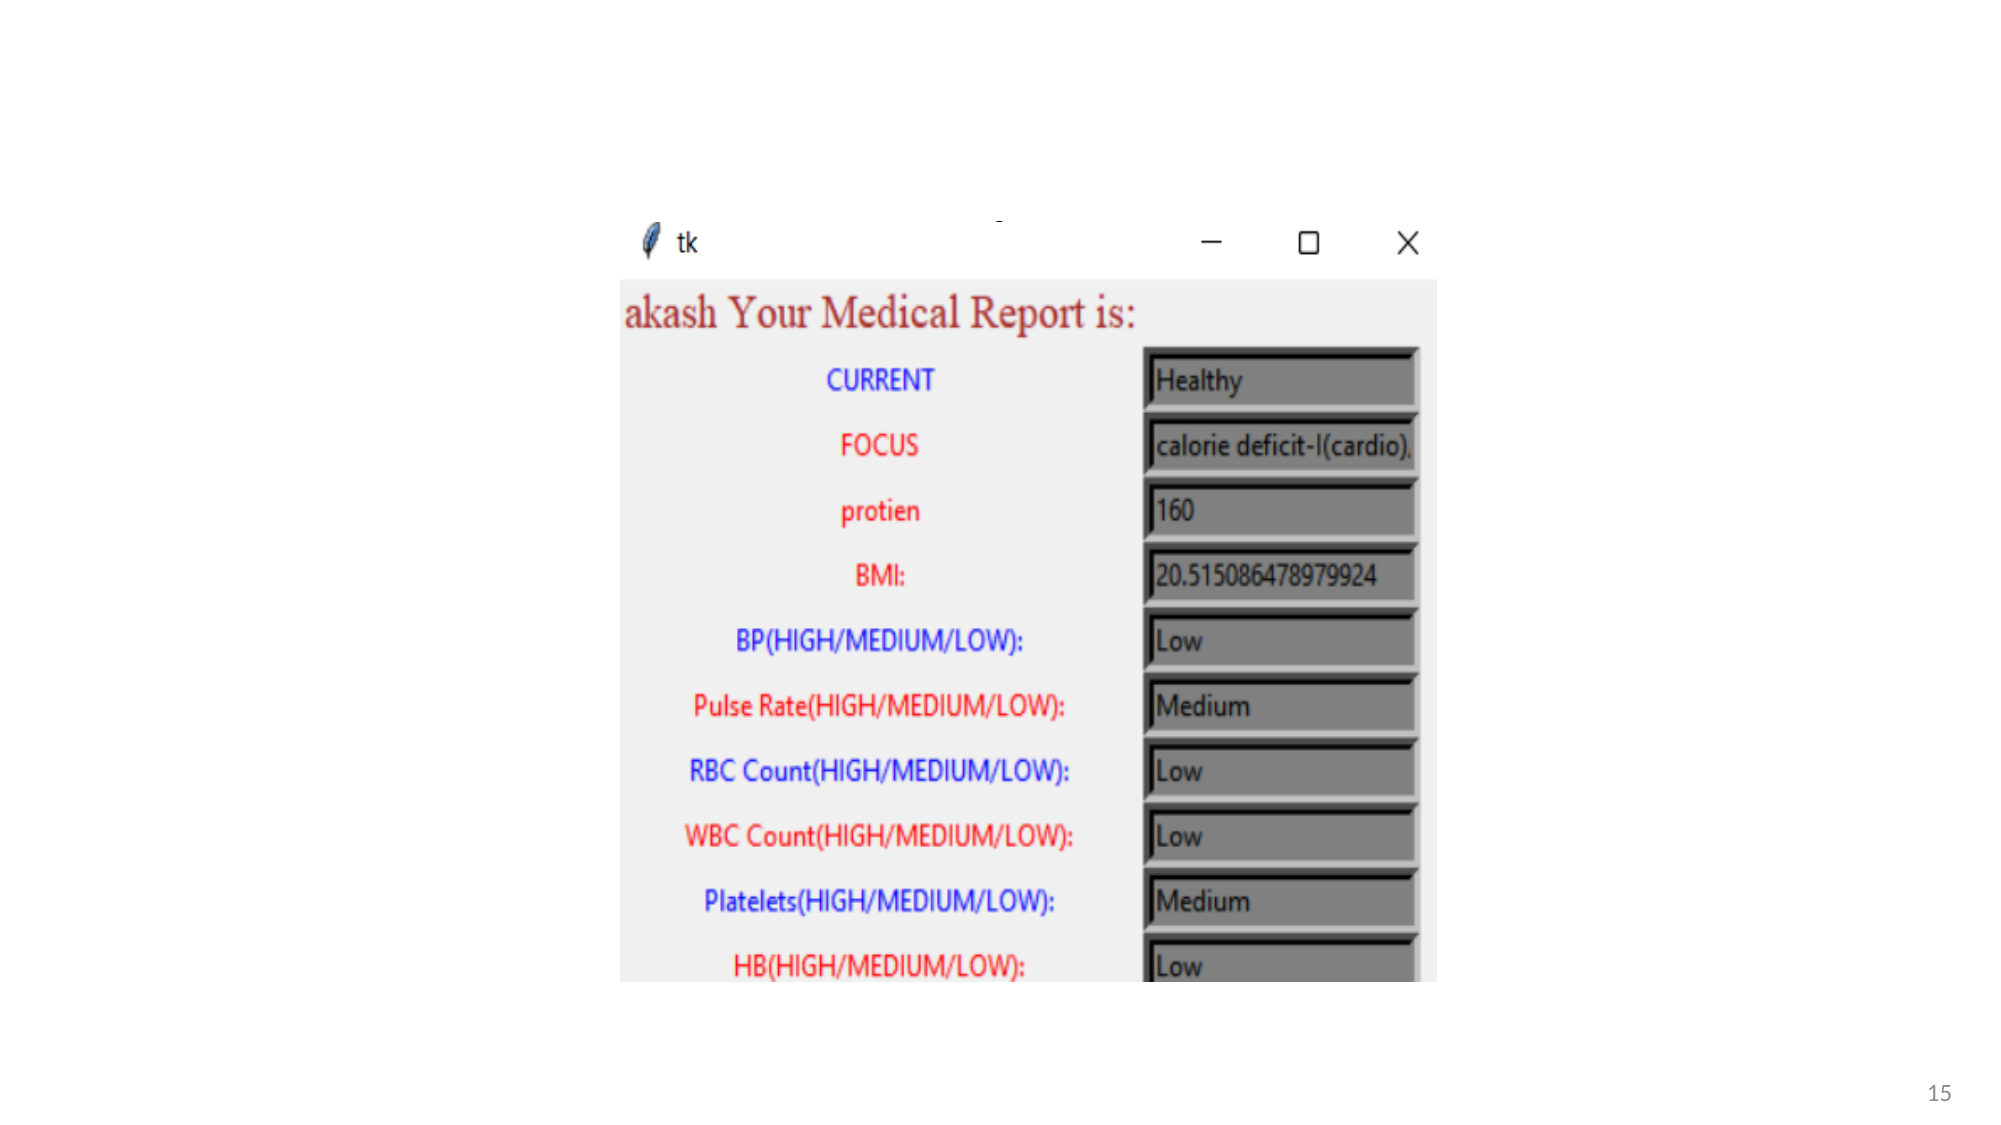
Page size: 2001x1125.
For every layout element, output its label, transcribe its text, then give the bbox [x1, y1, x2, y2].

title . [97, 125, 1903, 262]
slide_number 15 [1894, 1061, 1968, 1121]
picture [620, 222, 1437, 983]
